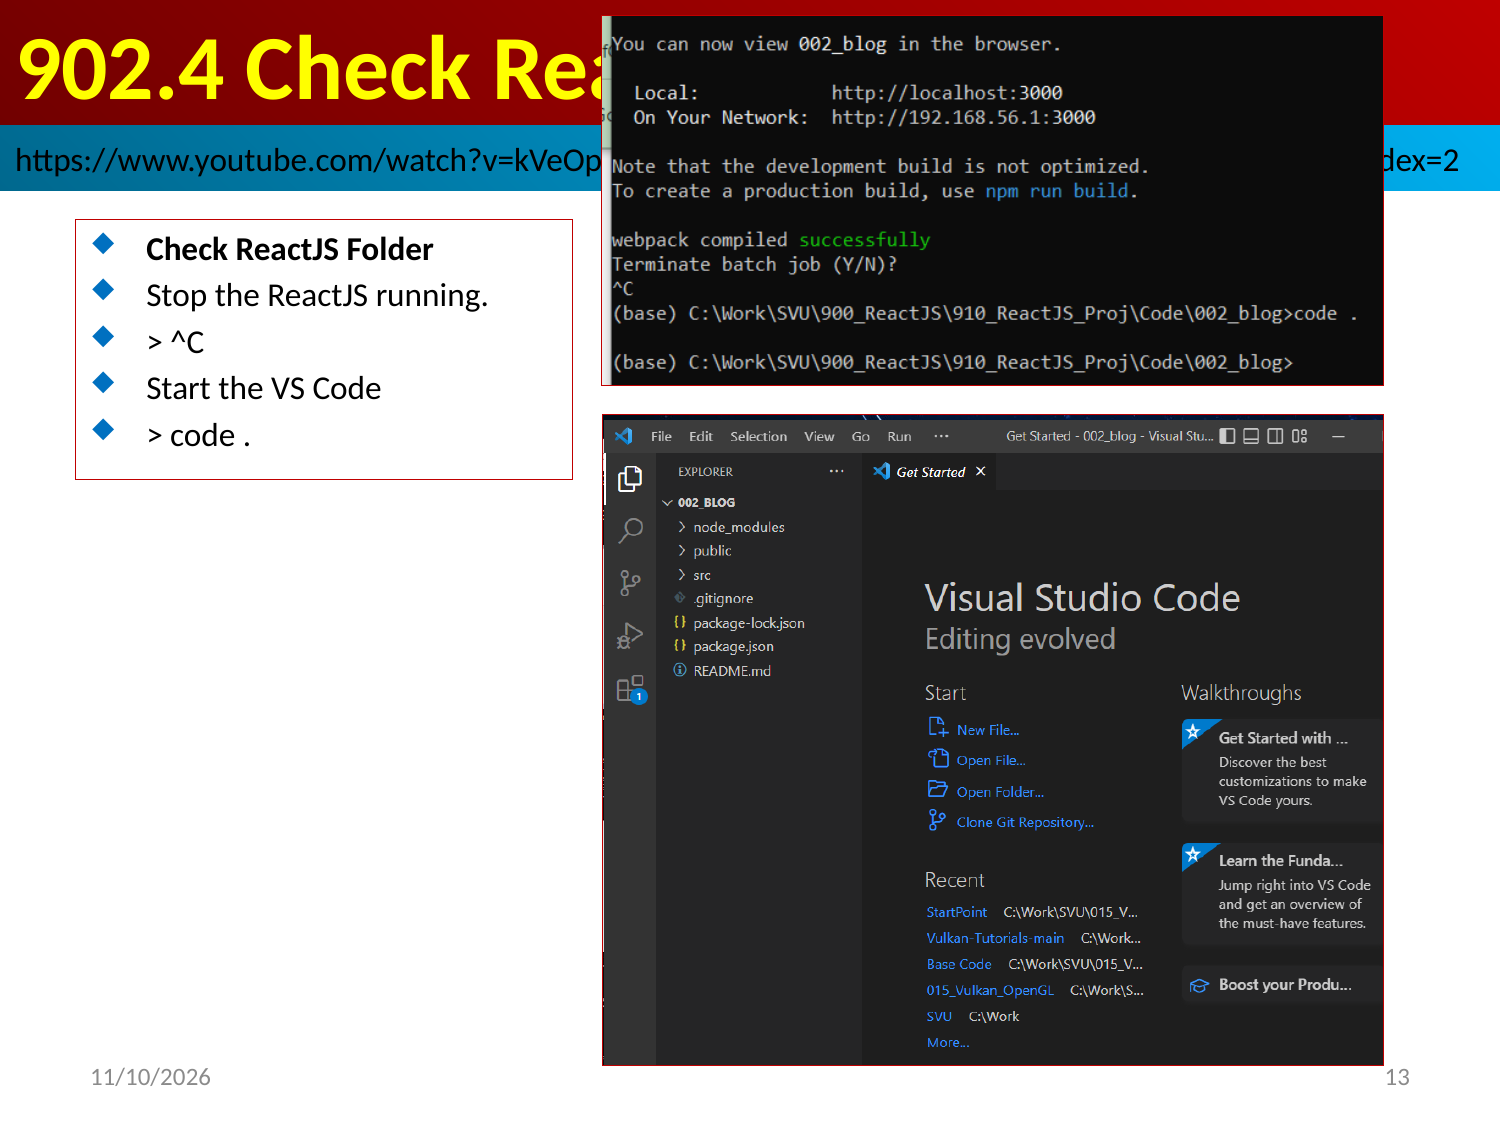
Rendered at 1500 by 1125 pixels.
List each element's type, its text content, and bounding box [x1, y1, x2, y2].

slide_number 13 [1074, 1042, 1425, 1109]
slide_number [75, 1042, 425, 1109]
text_box https://www.youtube.com/watch?v=kVeOpcw4GWY&list=PL4cUxeGkcC9gZD-Tvwfod2gaISzfRiP9d&index=2 [0, 125, 595, 191]
picture [601, 15, 1384, 386]
title 902.4 Check ReactJS Folder [0, 0, 1500, 125]
text_box https://www.youtube.com/watch?v=kVeOpcw4GWY&list=PL4cUxeGkcC9gZD-Tvwfod2gaISzfRiP9d&index=2 [1388, 125, 1500, 191]
picture [601, 413, 1384, 1066]
subtitle Check ReactJS Folder Stop the ReactJS running. > ^C Start the VS Code > code . [75, 219, 573, 480]
